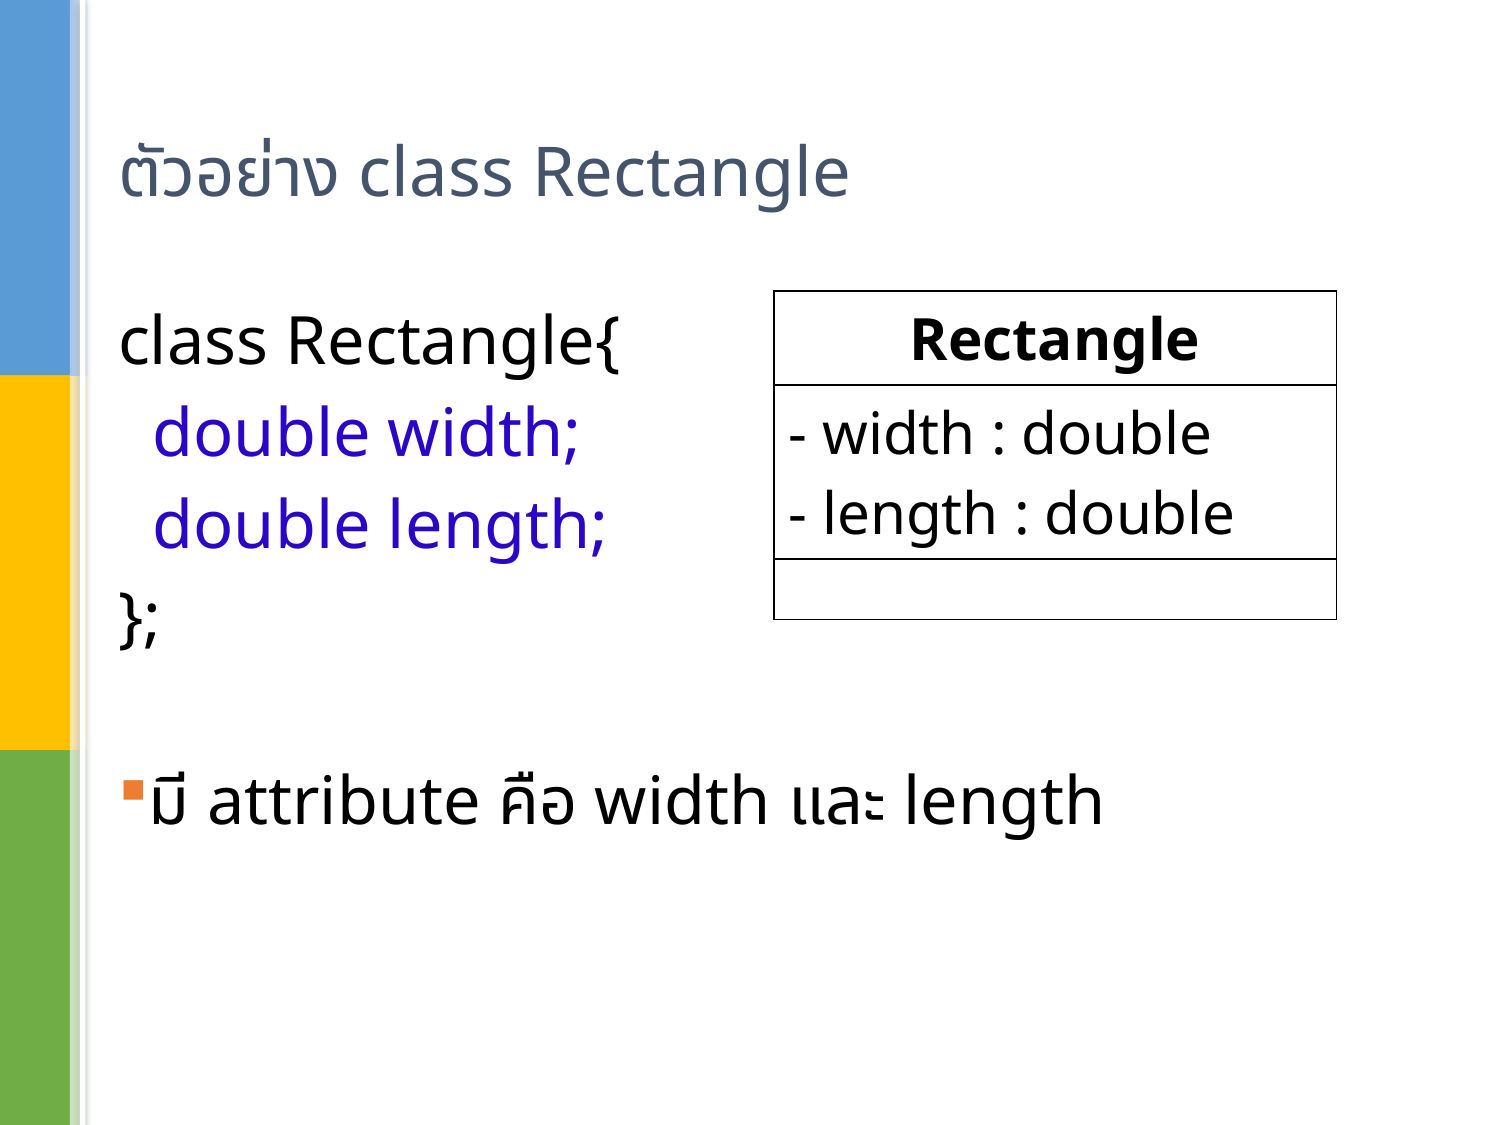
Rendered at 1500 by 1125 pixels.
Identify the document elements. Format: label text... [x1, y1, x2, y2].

table_cell - width : double - length : double [775, 386, 1336, 558]
title ตัวอย่าง class Rectangle [103, 59, 1397, 278]
list class Rectangle{ double width; double length; }; มี attribute คือ width และ length [103, 299, 1397, 1014]
table_header Rectangle [775, 292, 1336, 384]
table_cell [775, 560, 1336, 619]
